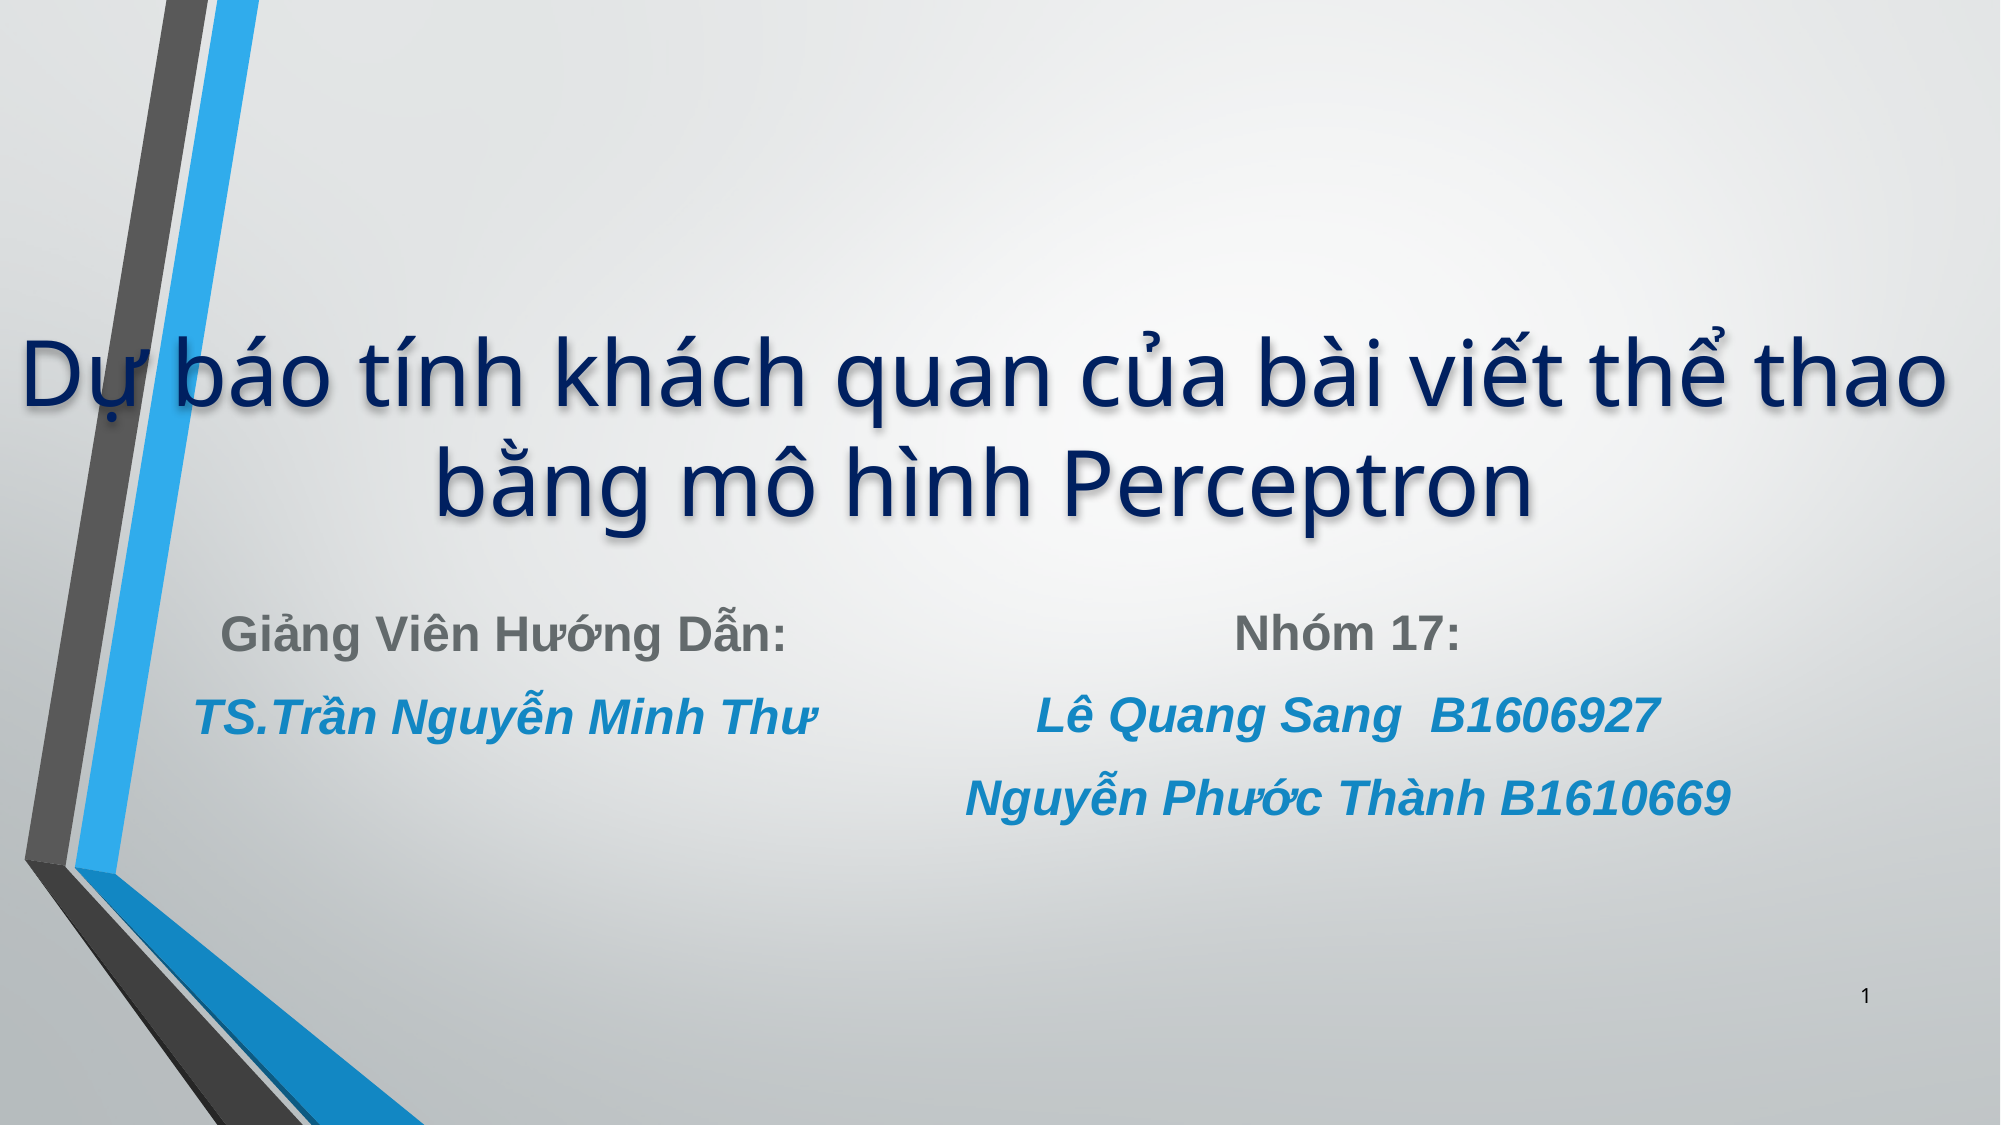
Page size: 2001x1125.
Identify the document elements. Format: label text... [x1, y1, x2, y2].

list Giảng Viên Hướng Dẫn: TS.Trần Nguyễn Minh Thư [62, 594, 947, 875]
title Dự báo tính khách quan của bài viết thể thao bằng mô hình Perceptron [0, 302, 1971, 547]
list Nhóm 17: Lê Quang Sang B1606927 Nguyễn Phước Thành B1610669 [890, 592, 1808, 802]
slide_number 1 [1796, 968, 1887, 1025]
